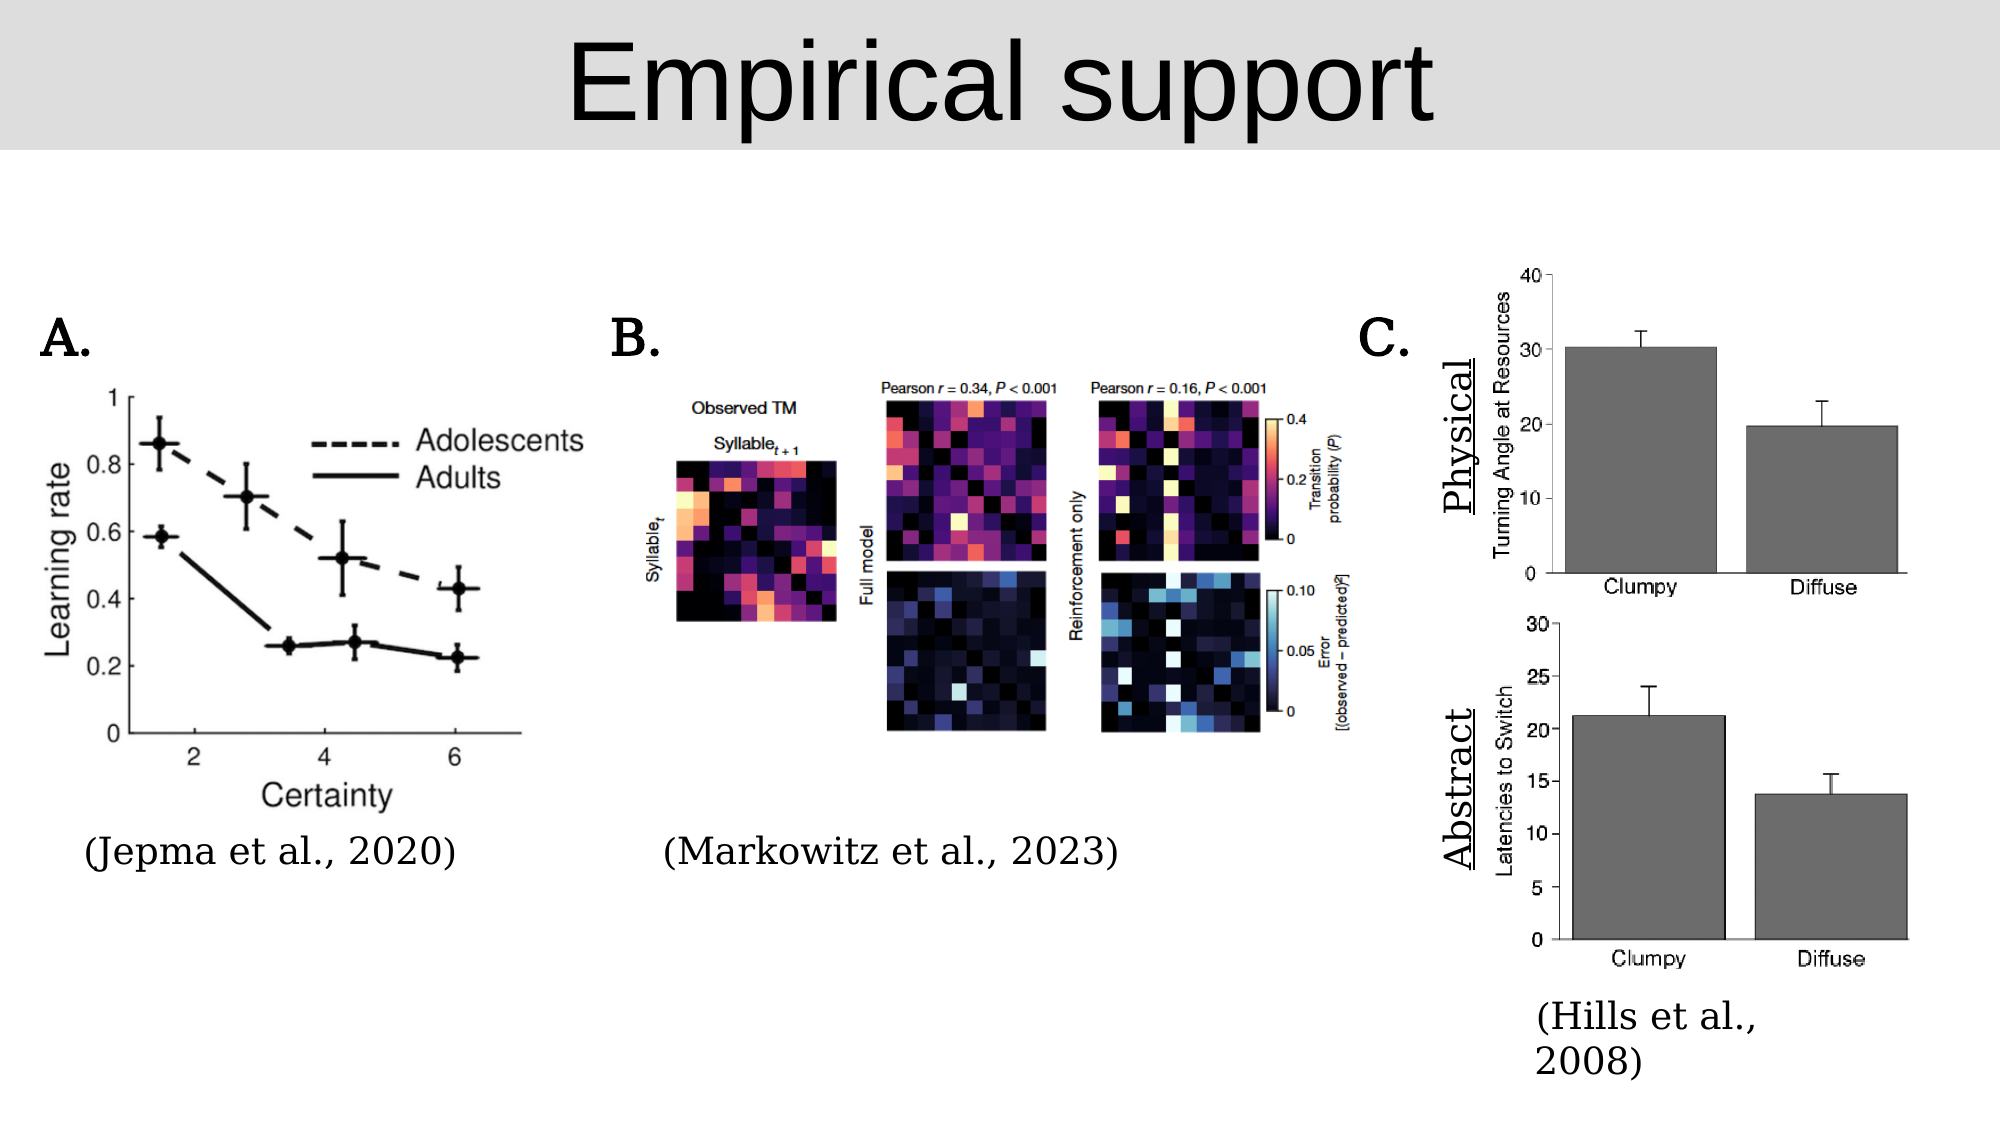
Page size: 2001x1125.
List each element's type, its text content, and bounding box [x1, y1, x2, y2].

text_box (Hills et al., 2008) [1519, 984, 1863, 1090]
picture [33, 372, 599, 820]
text_box (Markowitz et al., 2023) [646, 819, 1354, 880]
picture [1486, 253, 1912, 597]
text_box Empirical support [0, 0, 2000, 151]
text_box C. [1343, 297, 1427, 373]
text_box (Jepma et al., 2020) [67, 820, 535, 880]
picture [1486, 612, 1914, 969]
picture [645, 366, 1355, 744]
text_box Abstract [1426, 693, 1486, 885]
text_box B. [595, 297, 678, 373]
text_box A. [26, 297, 108, 373]
text_box Physical [1426, 343, 1486, 531]
